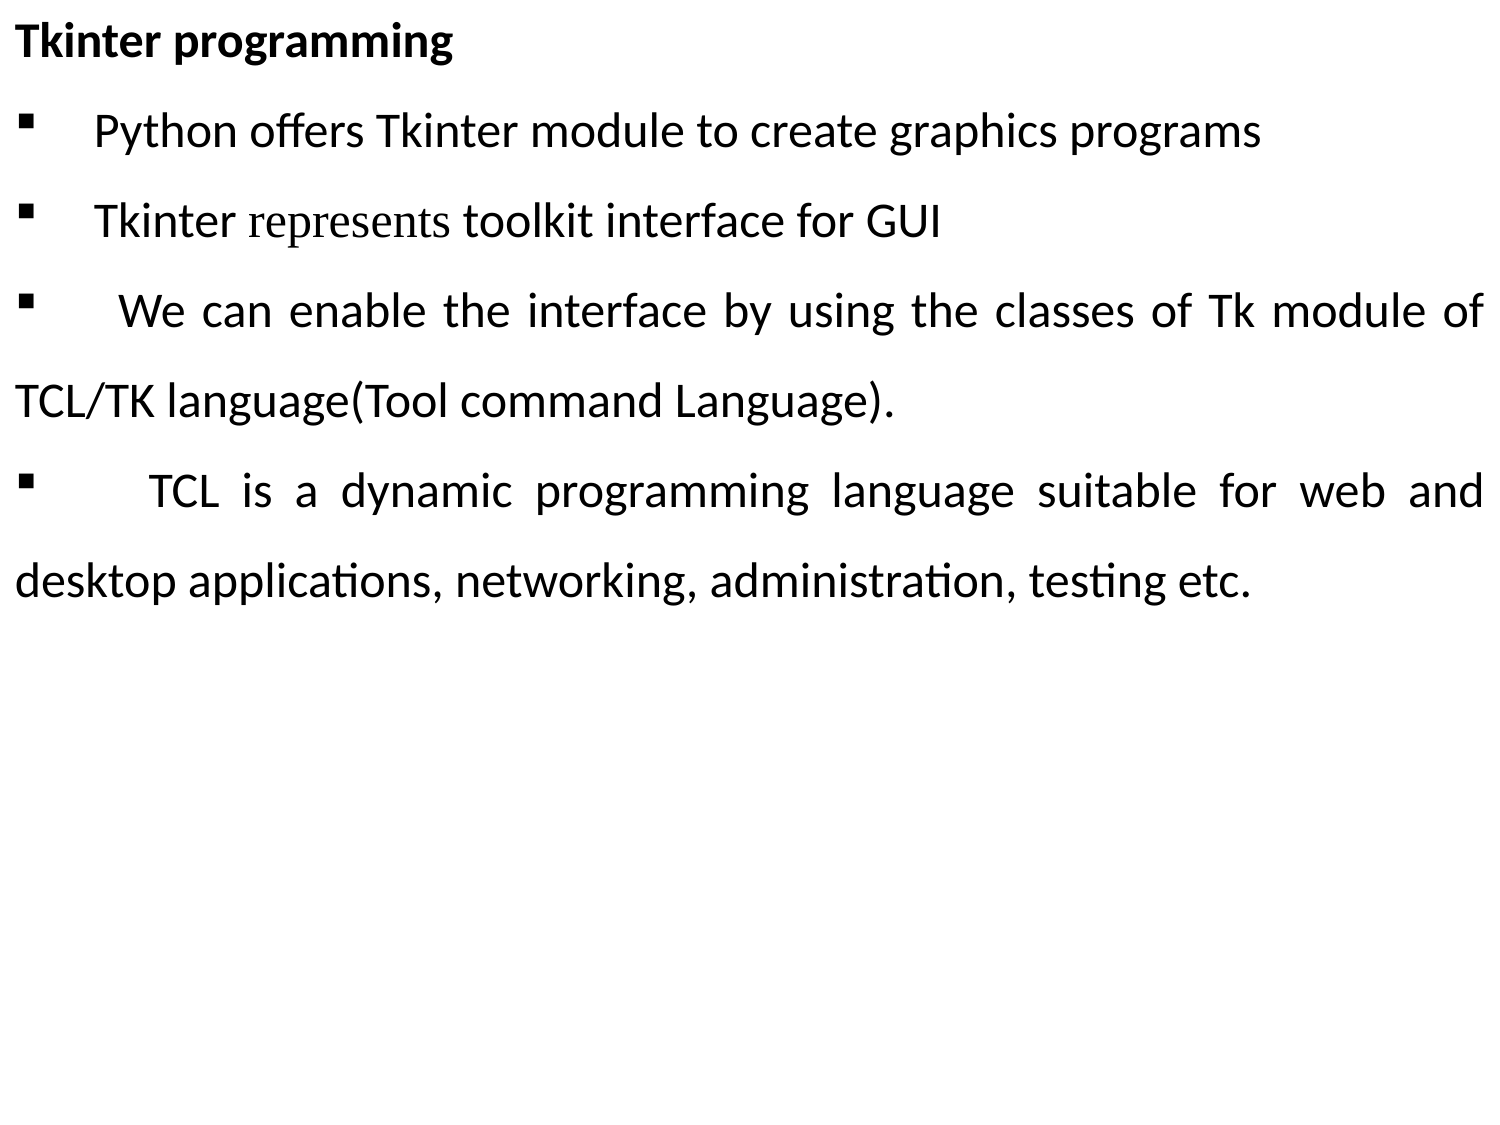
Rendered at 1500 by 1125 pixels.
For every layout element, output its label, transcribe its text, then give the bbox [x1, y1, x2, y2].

text_box Tkinter programming Python offers Tkinter module to create graphics programs Tkinter represents toolkit interface for GUI We can enable the interface by using the classes of Tk module of TCL/TK language(Tool command Language). TCL is a dynamic programming language suitable for web and desktop applications, networking, administration, testing etc. [0, 0, 1500, 735]
